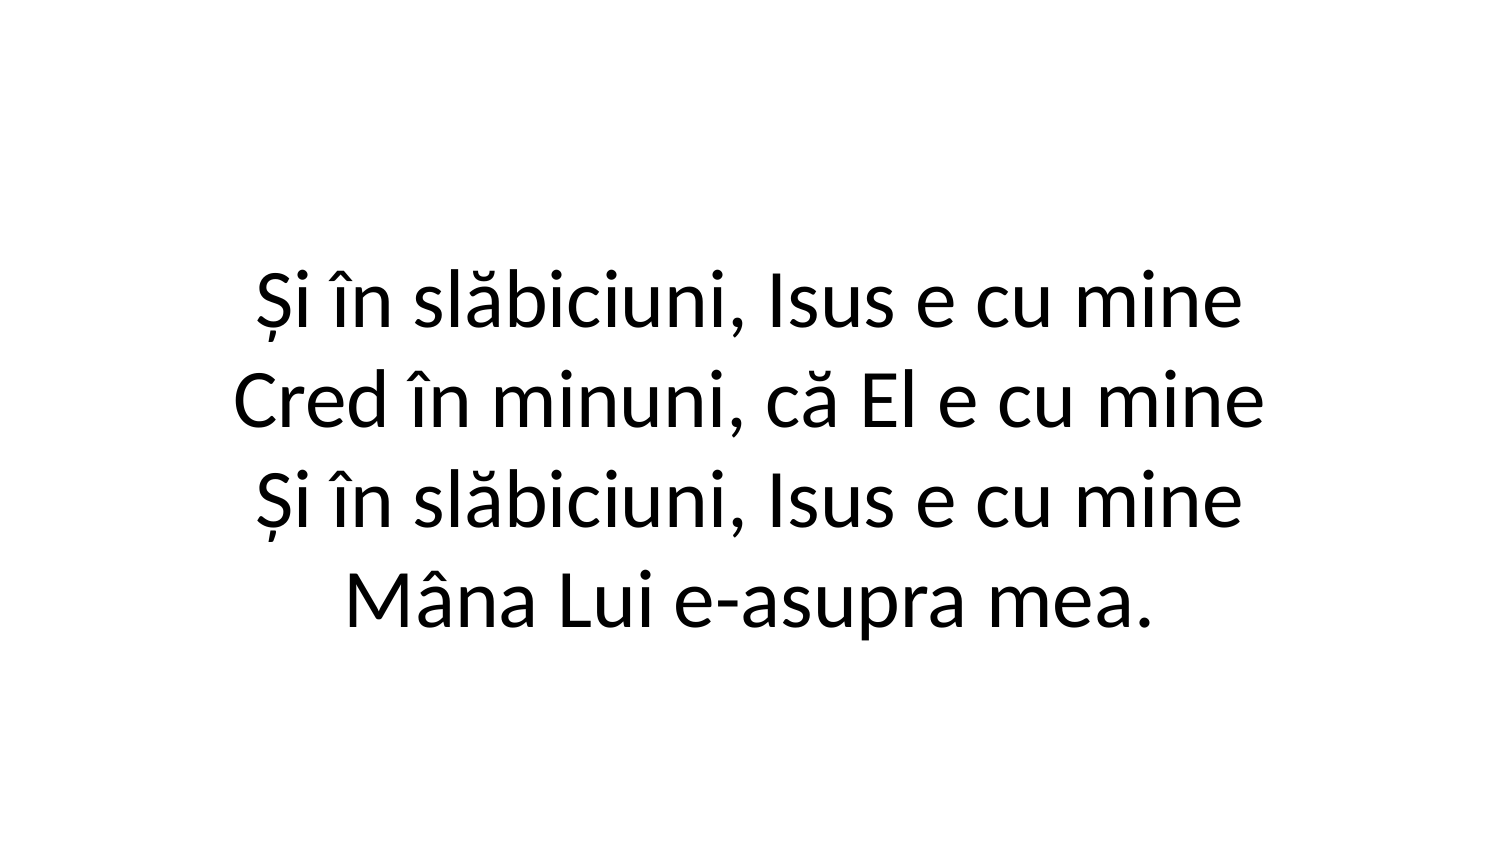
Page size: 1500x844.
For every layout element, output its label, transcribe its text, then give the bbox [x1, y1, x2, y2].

text_box Și în slăbiciuni, Isus e cu mine Cred în minuni, că El e cu mine Și în slăbiciuni, Isus e cu mine Mâna Lui e-asupra mea. [218, 192, 1282, 652]
